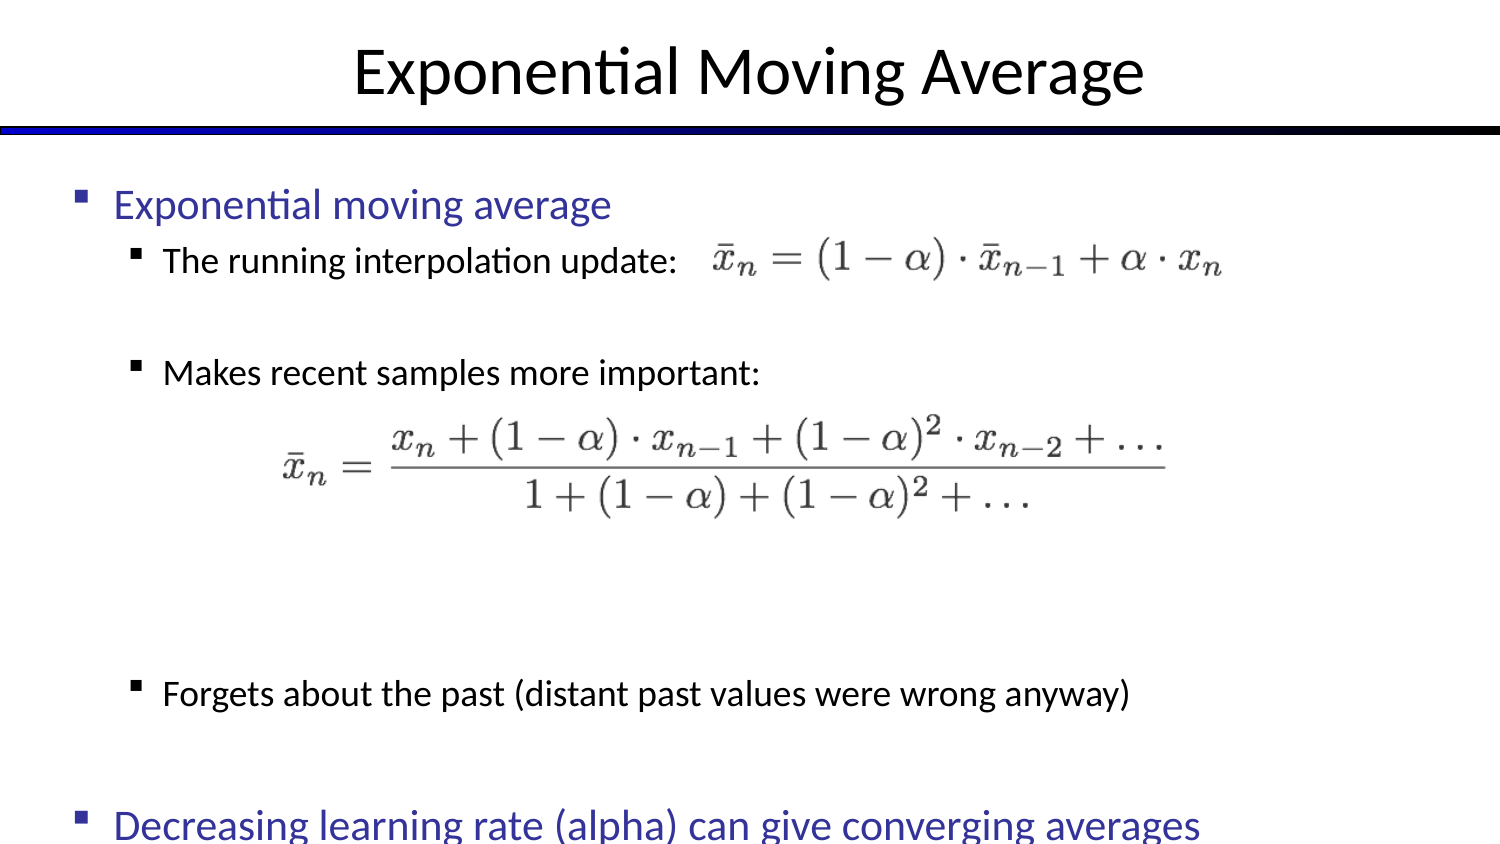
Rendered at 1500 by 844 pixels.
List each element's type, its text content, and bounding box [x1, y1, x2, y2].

picture [712, 234, 1226, 283]
title Exponential Moving Average [0, 0, 1500, 138]
picture [282, 412, 1173, 521]
list Exponential moving average The running interpolation update: Makes recent samples more important: Forgets about the past (distant past values were wrong anyway) Decreasing learning rate (alpha) can give converging averages [56, 168, 1435, 769]
